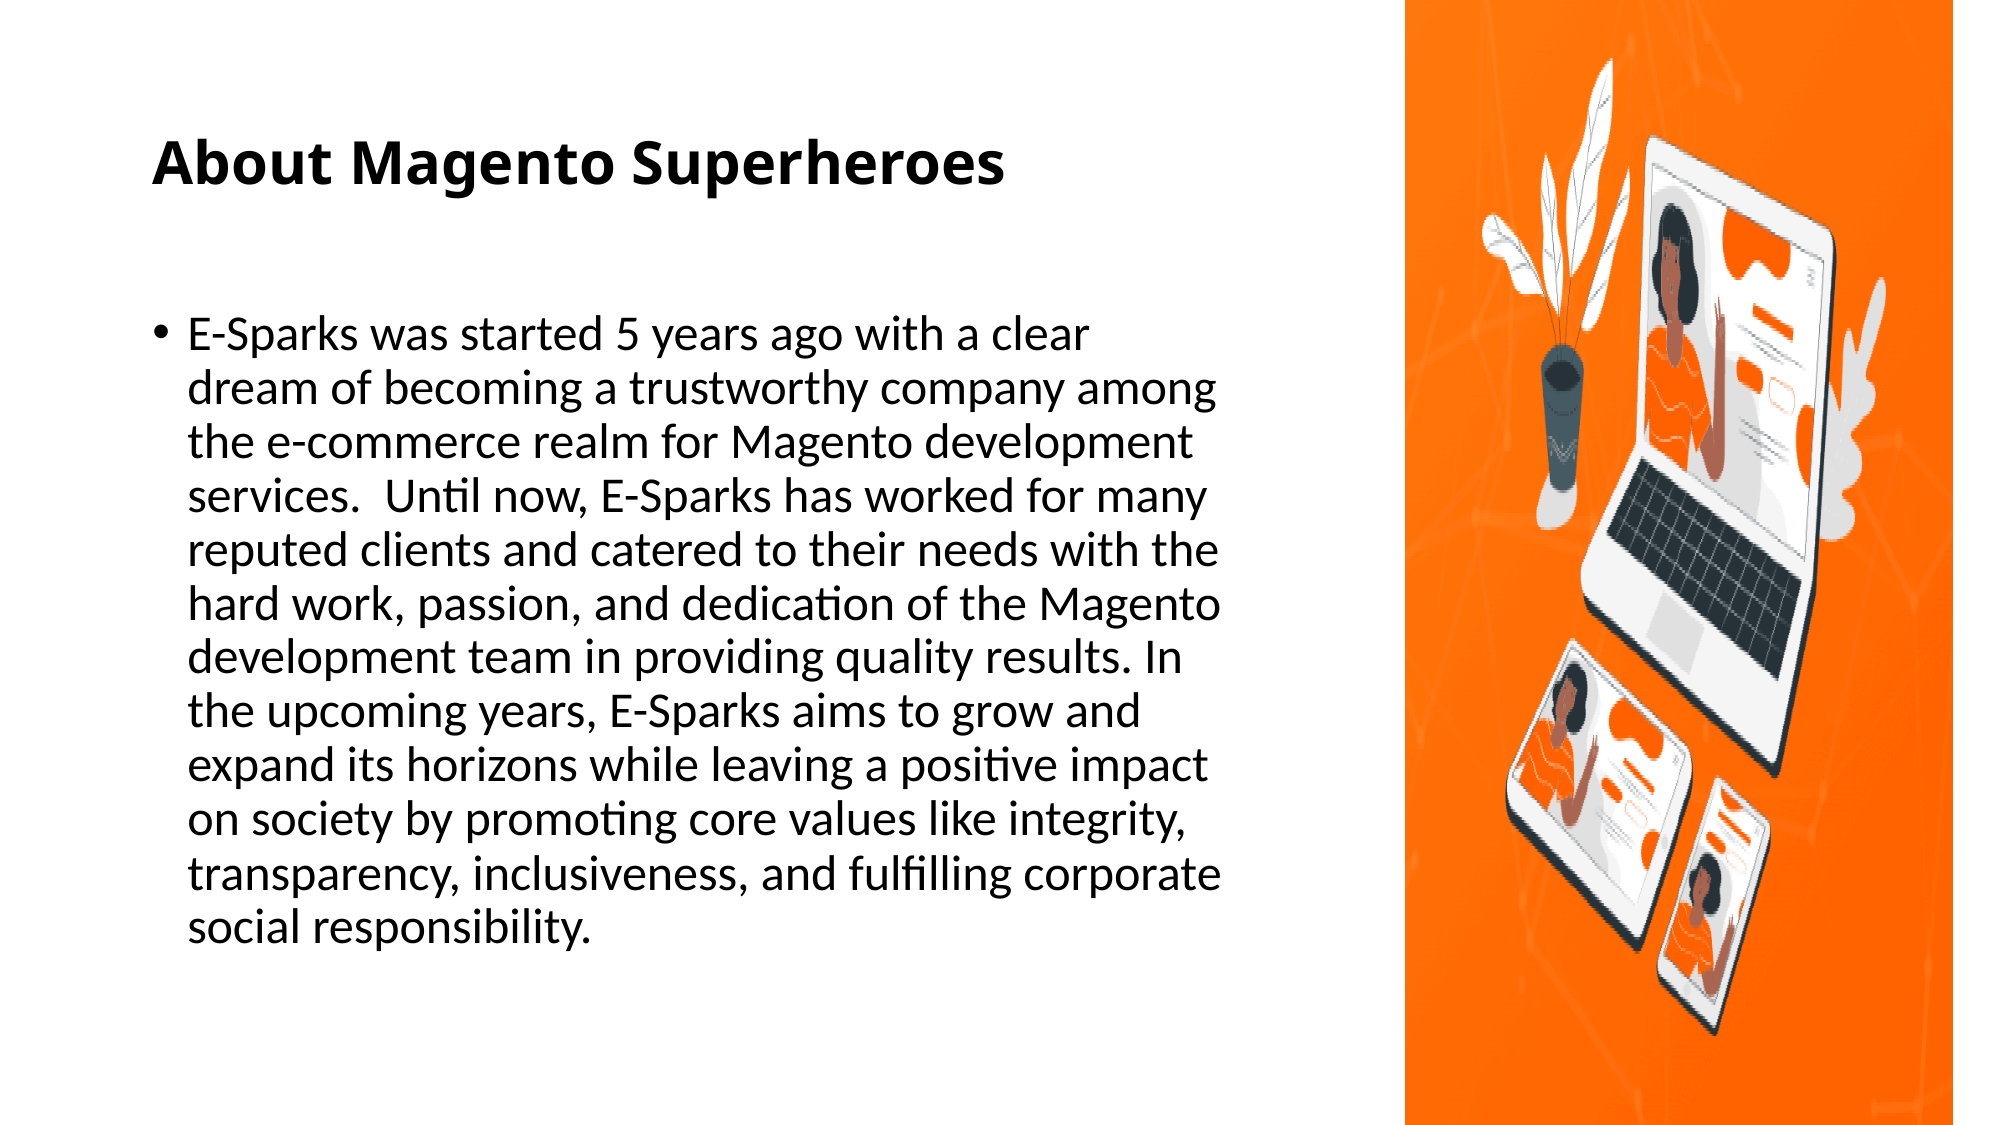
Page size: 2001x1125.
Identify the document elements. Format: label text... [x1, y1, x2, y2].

picture [1405, 0, 1953, 1125]
list E-Sparks was started 5 years ago with a clear dream of becoming a trustworthy company among the e-commerce realm for Magento development services. Until now, E-Sparks has worked for many reputed clients and catered to their needs with the hard work, passion, and dedication of the Magento development team in providing quality results. In the upcoming years, E-Sparks aims to grow and expand its horizons while leaving a positive impact on society by promoting core values like integrity, transparency, inclusiveness, and fulfilling corporate social responsibility. [137, 299, 1242, 1014]
title About Magento Superheroes [137, 59, 1405, 278]
